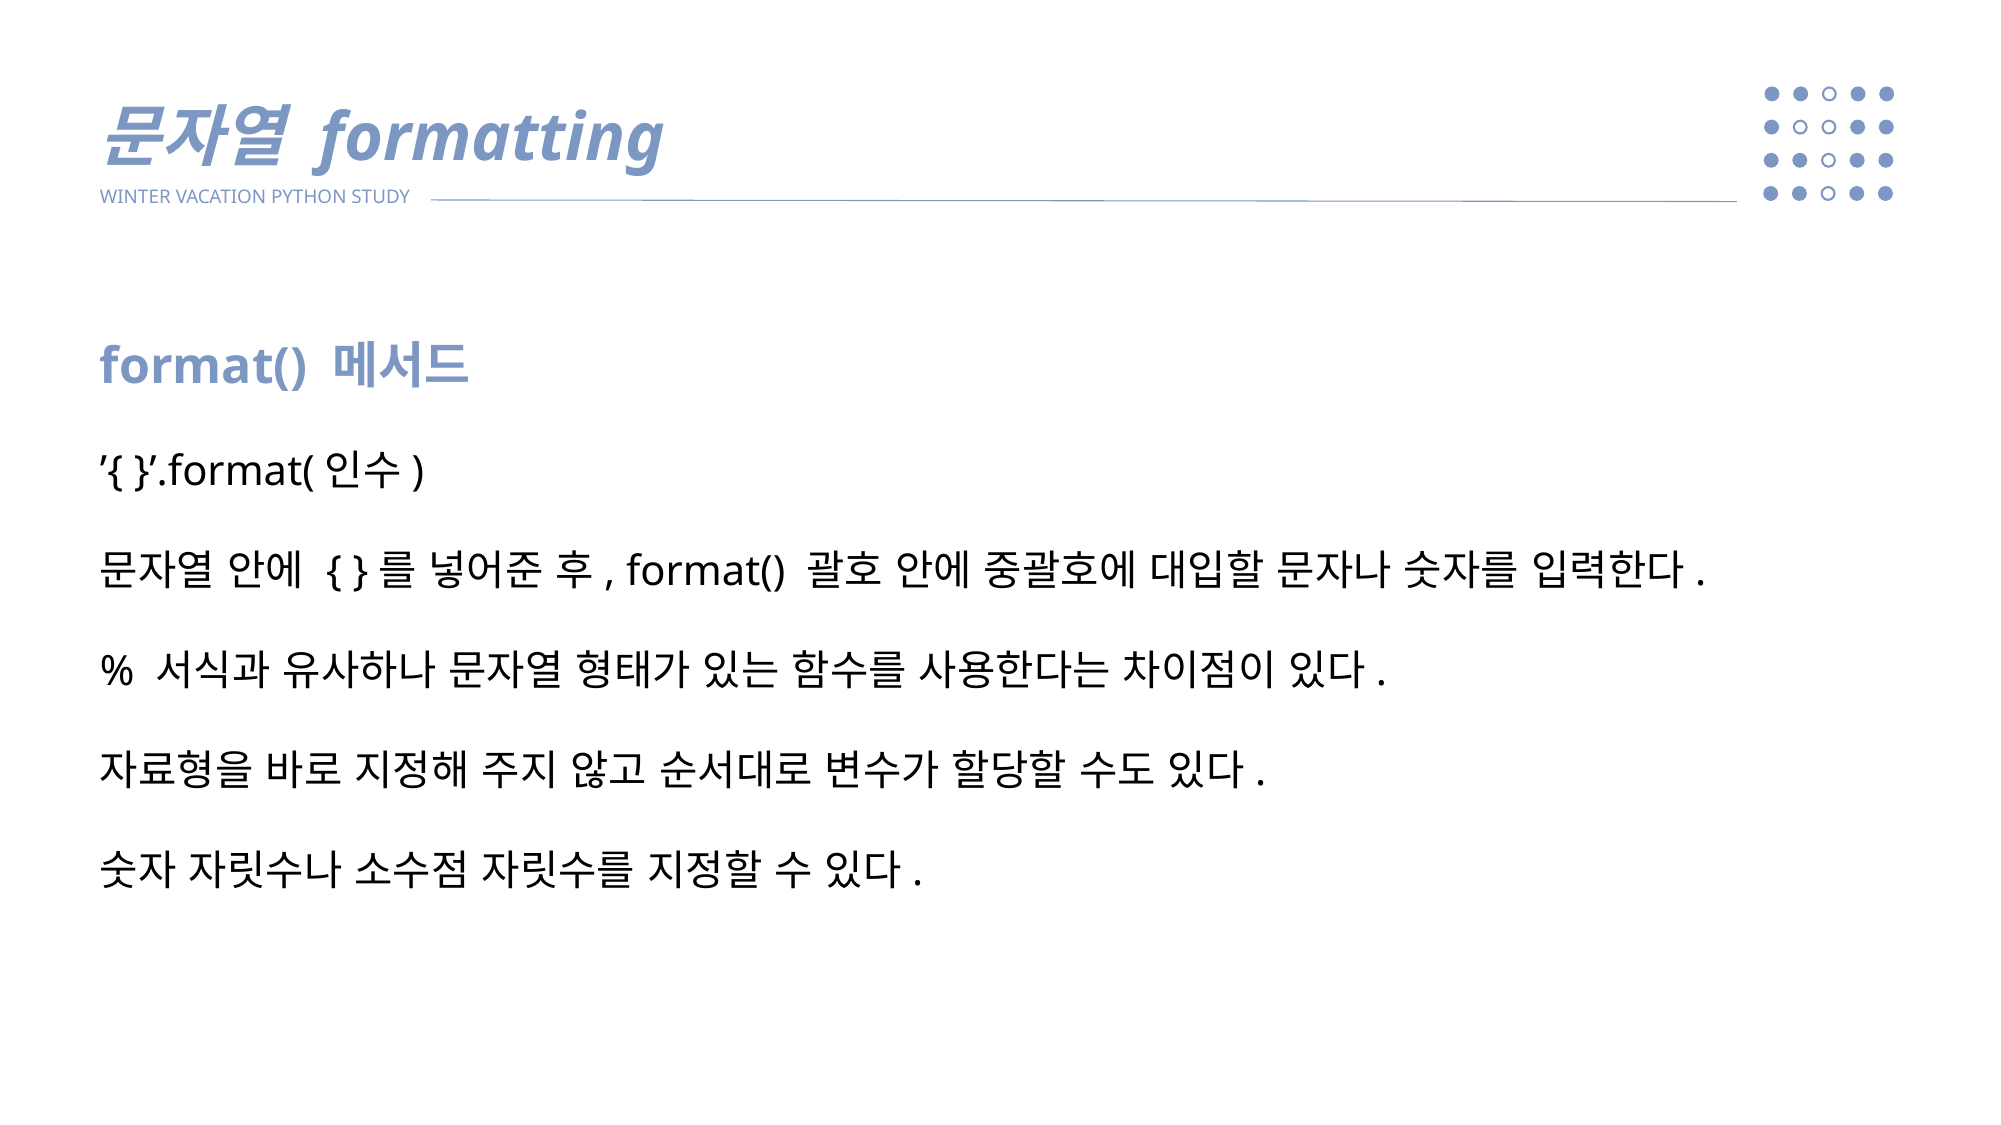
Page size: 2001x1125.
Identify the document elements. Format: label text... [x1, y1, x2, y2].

text_box [1879, 86, 1895, 102]
text_box [1792, 119, 1808, 135]
text_box [1850, 119, 1866, 135]
text_box format() 메서드 ’{ }’.format(인수) 문자열 안에 { }를 넣어준 후, format() 괄호 안에 중괄호에 대입할 문자나 숫자를 입력한다. % 서식과 유사하나 문자열 형태가 있는 함수를 사용한다는 차이점이 있다. 자료형을 바로 지정해 주지 않고 순서대로 변수가 할당할 수도 있다. 숫자 자릿수나 소수점 자릿수를 지정할 수 있다. [85, 266, 1864, 902]
text_box [1878, 152, 1894, 168]
text_box [1792, 152, 1808, 168]
text_box [1821, 86, 1837, 102]
text_box [1849, 185, 1865, 201]
text_box 문자열 formatting WINTER VACATION PYTHON STUDY [85, 46, 1028, 216]
text_box [1821, 152, 1837, 168]
text_box [1791, 185, 1807, 201]
text_box [1820, 185, 1836, 201]
text_box [1878, 119, 1894, 135]
text_box [1764, 119, 1780, 135]
text_box [1821, 119, 1837, 135]
text_box [1877, 185, 1893, 201]
text_box [1849, 152, 1865, 168]
text_box [1763, 152, 1779, 168]
text_box [1850, 86, 1866, 102]
text_box [1764, 86, 1780, 102]
text_box [1793, 86, 1809, 102]
text_box [1763, 185, 1779, 201]
